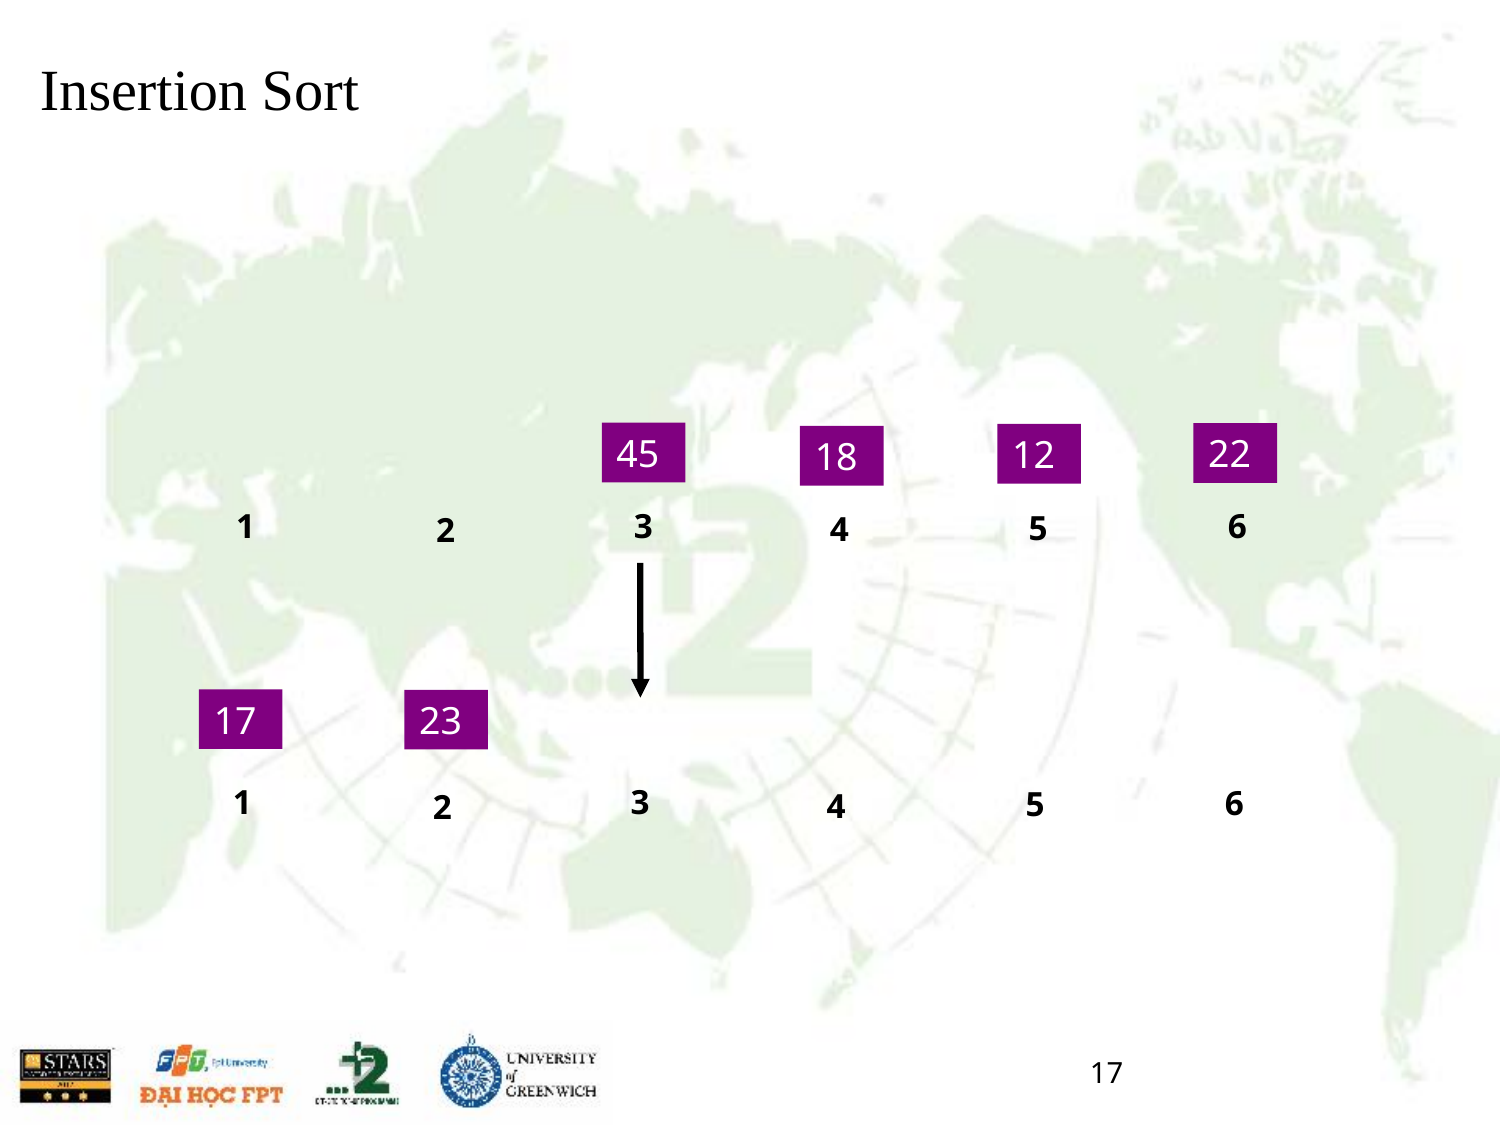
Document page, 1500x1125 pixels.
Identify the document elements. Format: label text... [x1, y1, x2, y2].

text_box 6 [1213, 498, 1262, 553]
text_box 2 [421, 502, 470, 557]
text_box 3 [618, 497, 668, 552]
text_box 45 [601, 422, 686, 483]
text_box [218, 773, 1258, 835]
text_box 22 [1193, 423, 1278, 483]
text_box 1 [221, 497, 270, 553]
text_box 5 [1013, 499, 1063, 555]
text_box 17 [198, 689, 283, 749]
text_box 12 [997, 423, 1081, 484]
slide_number 17 [1074, 1046, 1425, 1125]
picture [0, 0, 1500, 1125]
text_box [634, 562, 647, 698]
text_box 18 [799, 425, 884, 486]
text_box 4 [815, 500, 864, 556]
text_box 23 [404, 689, 488, 750]
title Insertion Sort [24, 45, 1475, 175]
